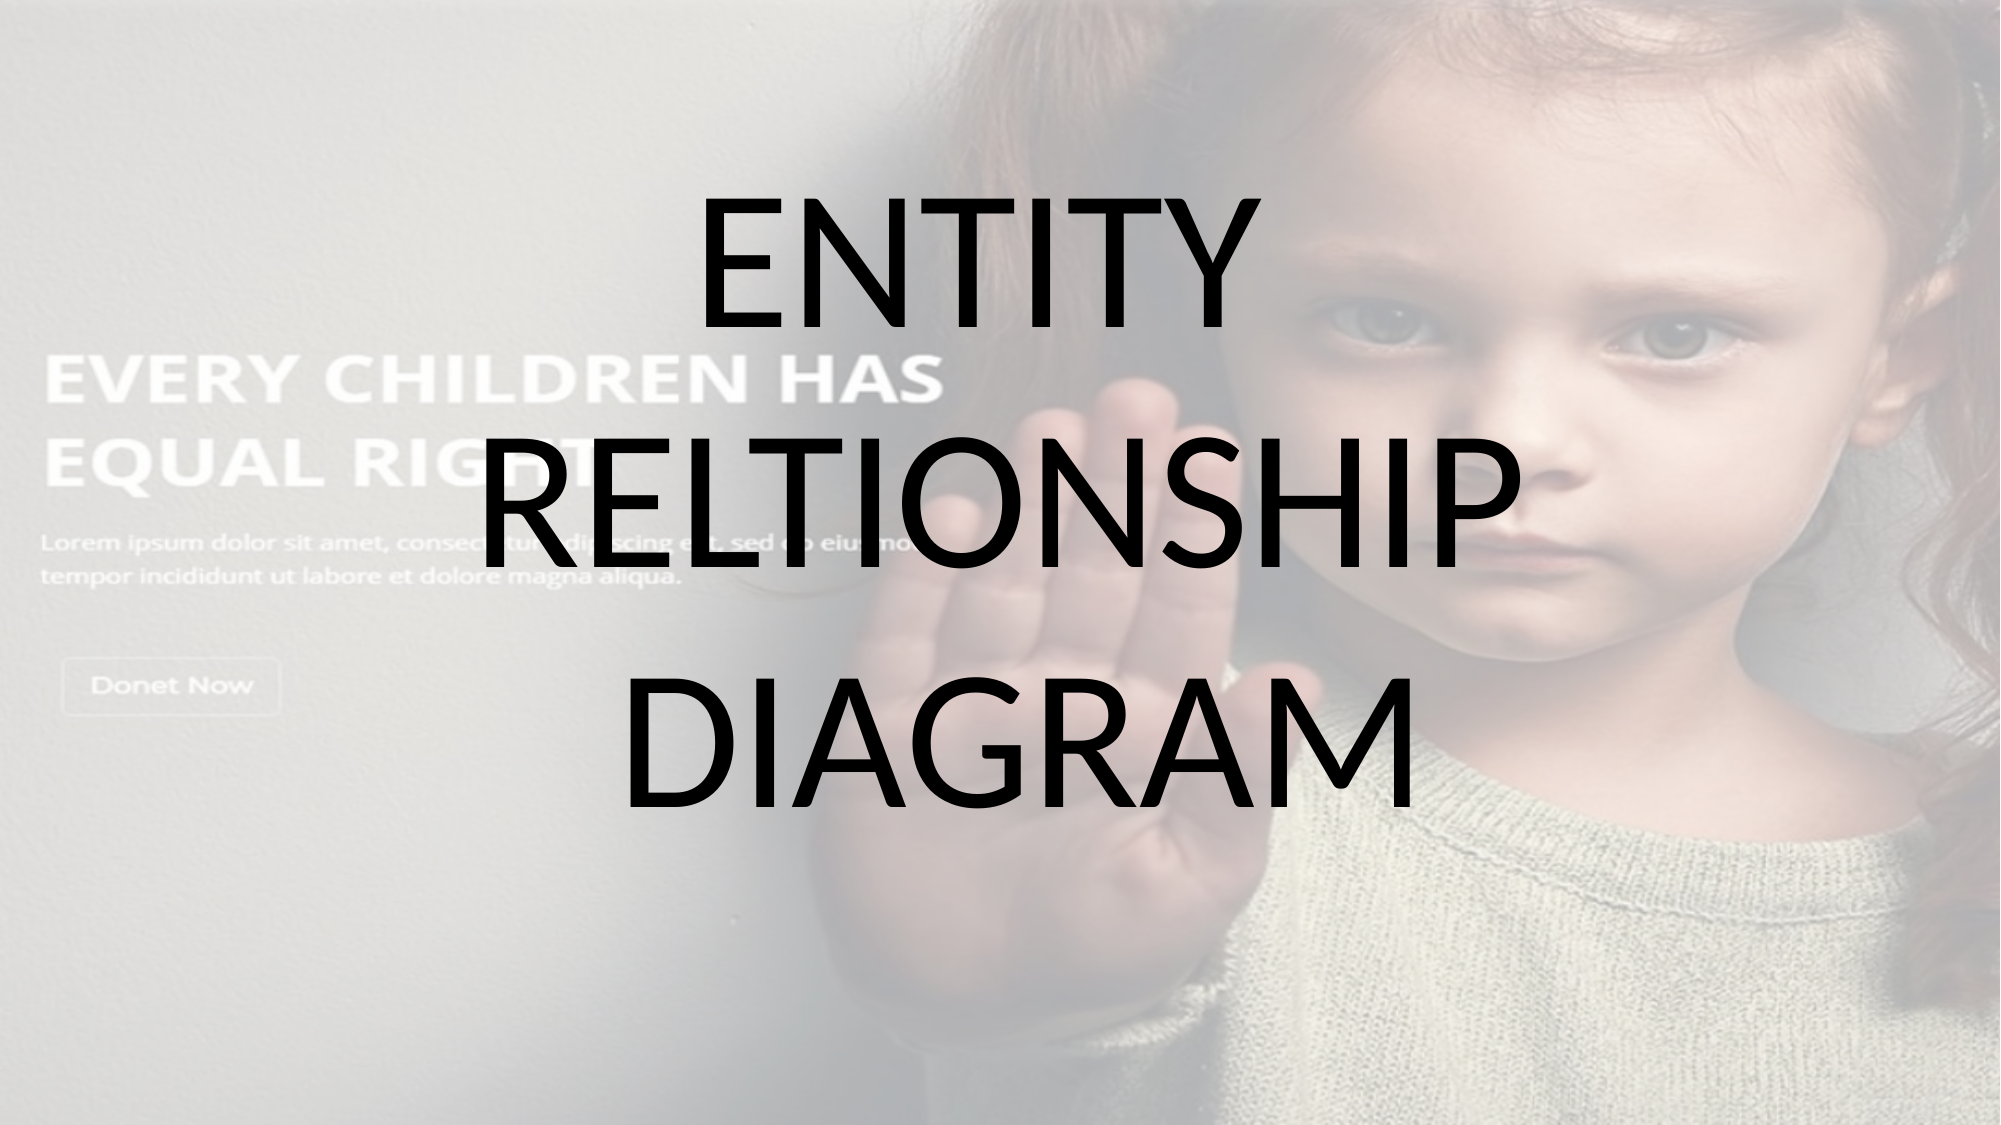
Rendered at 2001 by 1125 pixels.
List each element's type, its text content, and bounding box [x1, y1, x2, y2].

text_box ENTITY RELTIONSHIP DIAGRAM [307, 120, 1693, 856]
